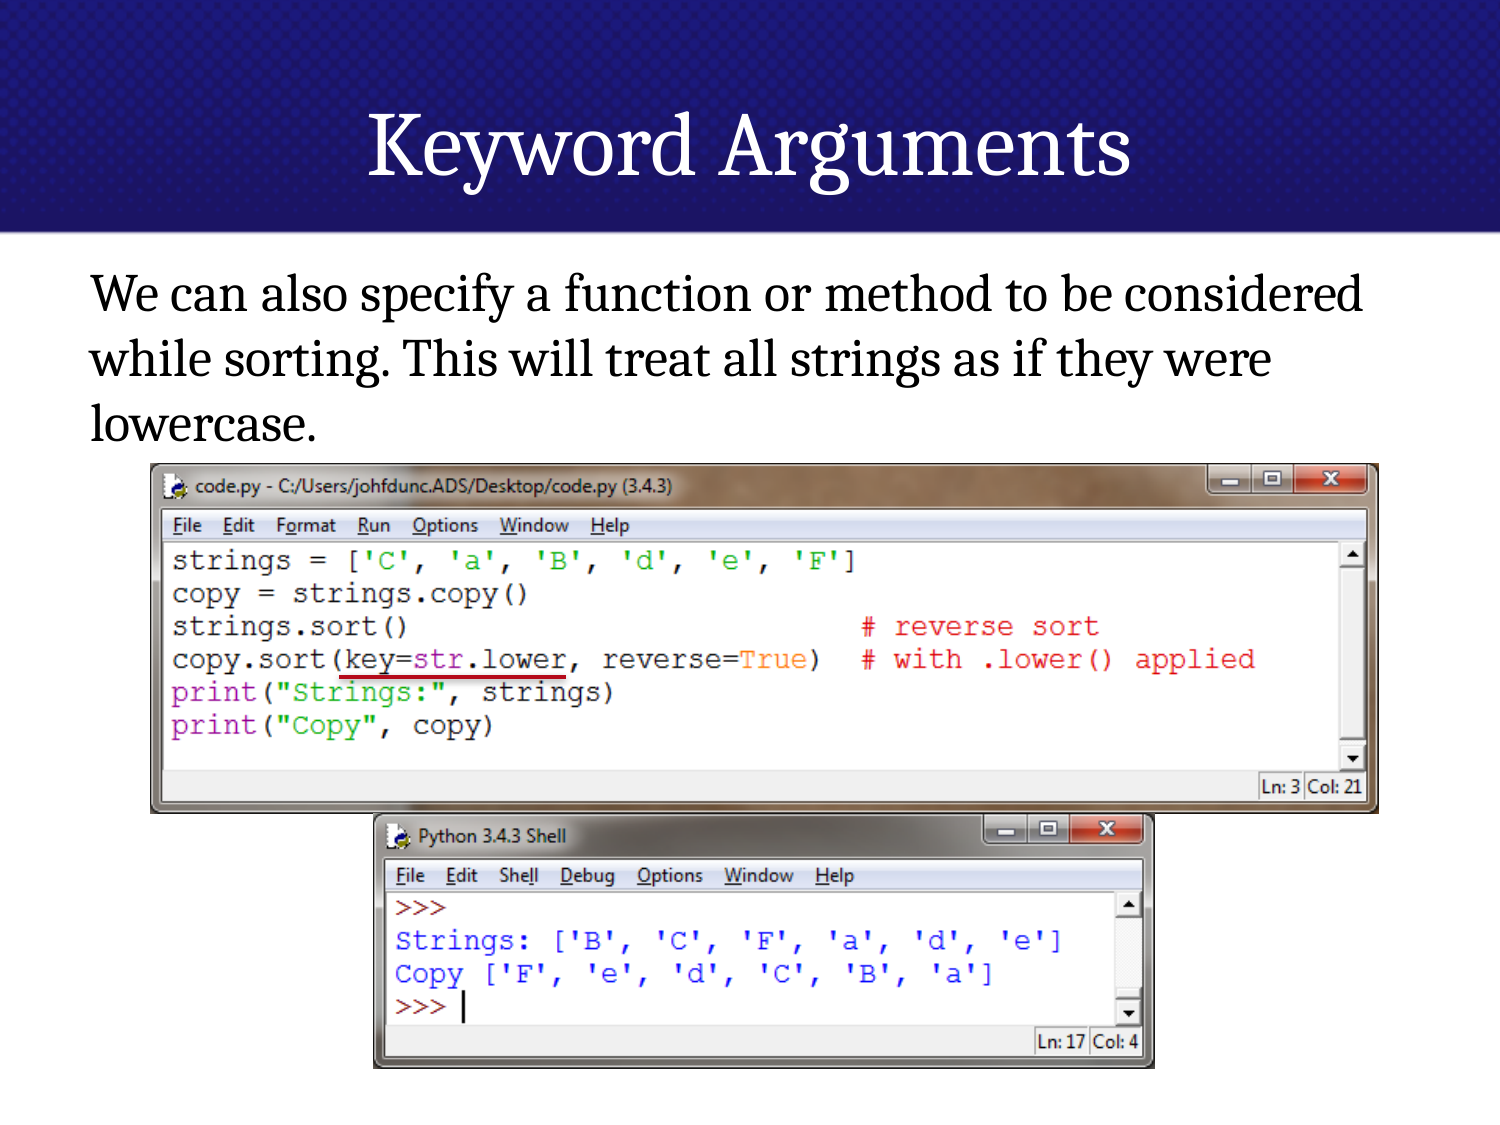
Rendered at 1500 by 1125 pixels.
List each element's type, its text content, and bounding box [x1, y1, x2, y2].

picture [0, 0, 1500, 1125]
title Keyword Arguments [75, 45, 1425, 233]
picture [149, 463, 1379, 1069]
list We can also specify a function or method to be considered while sorting. This will treat all strings as if they were lowercase. [75, 249, 1425, 1125]
